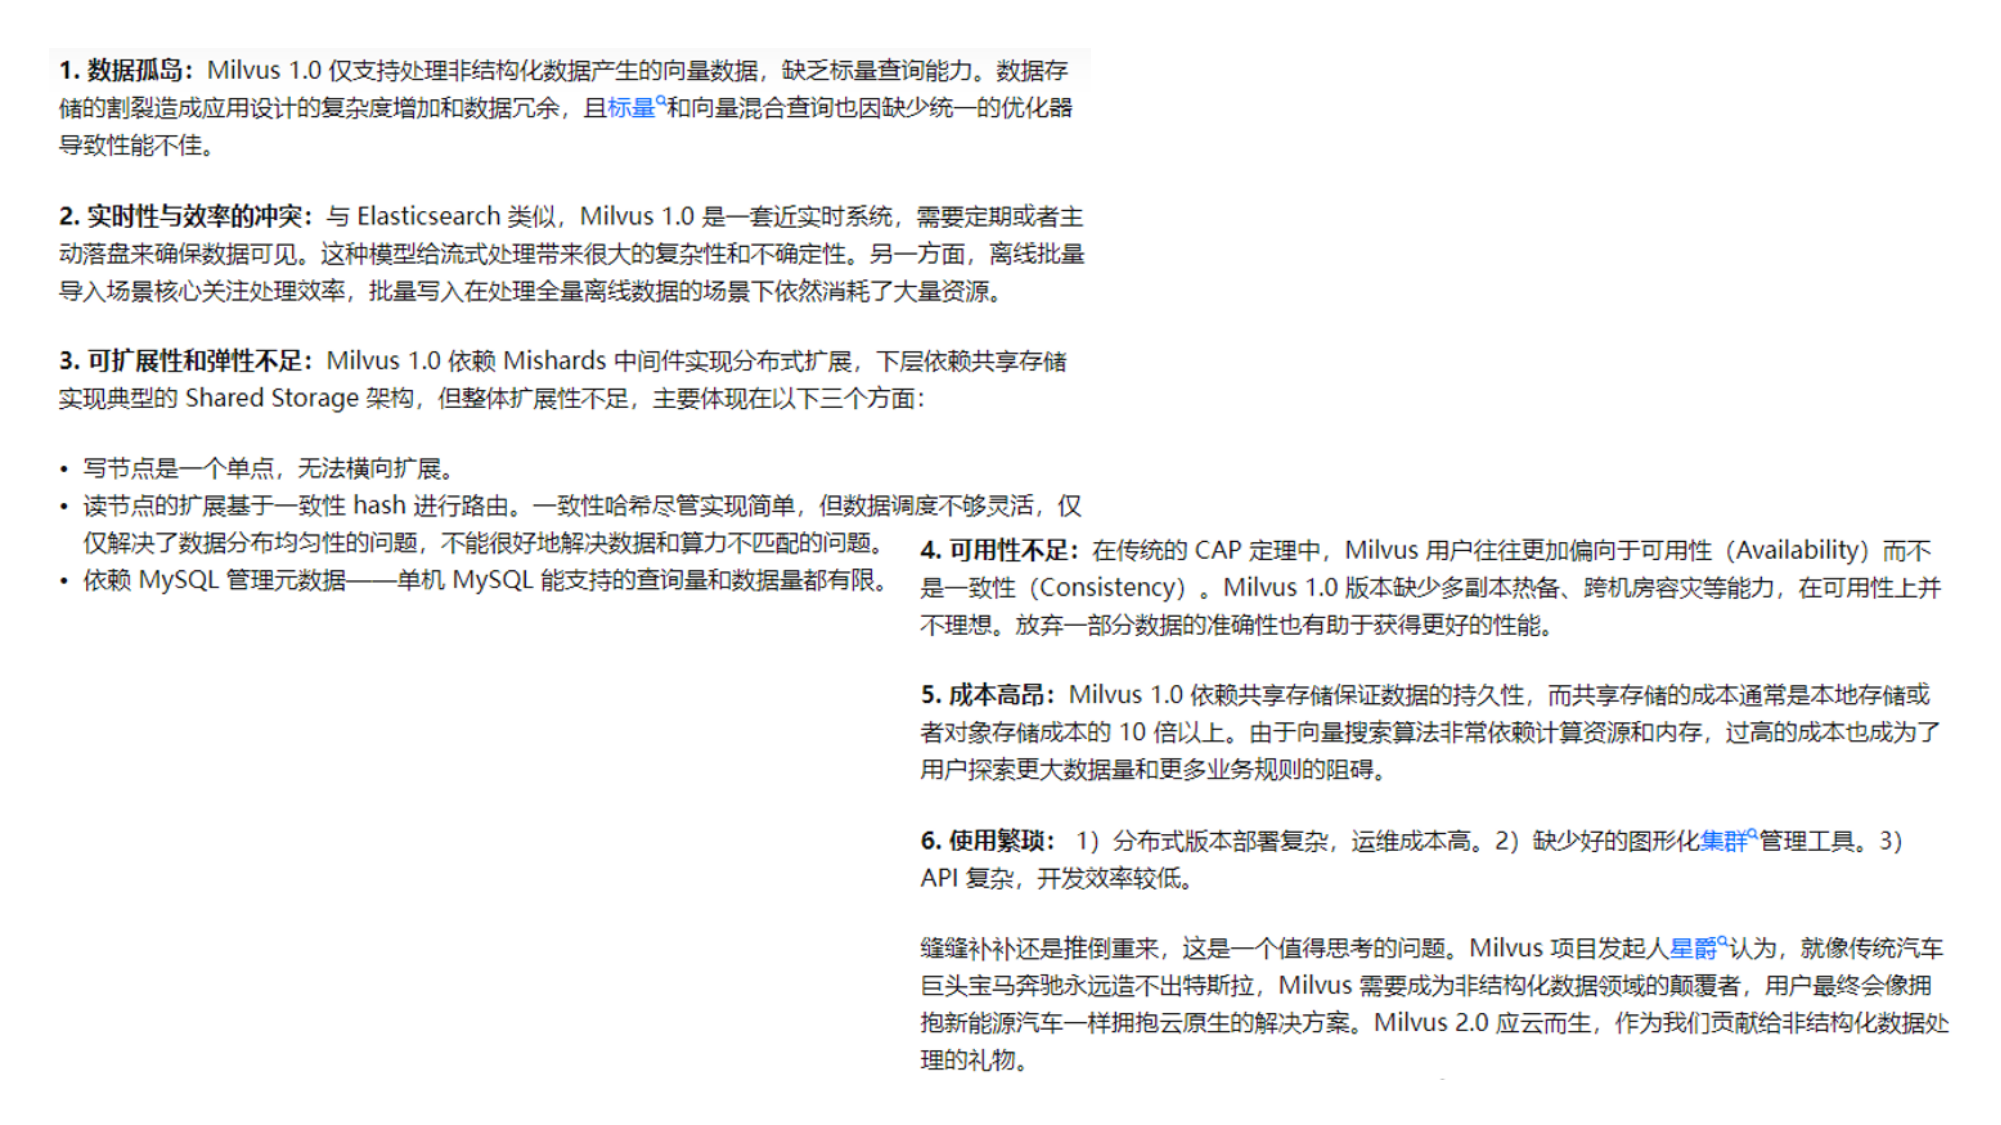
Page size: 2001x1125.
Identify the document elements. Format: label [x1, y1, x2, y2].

picture [49, 48, 1959, 1080]
